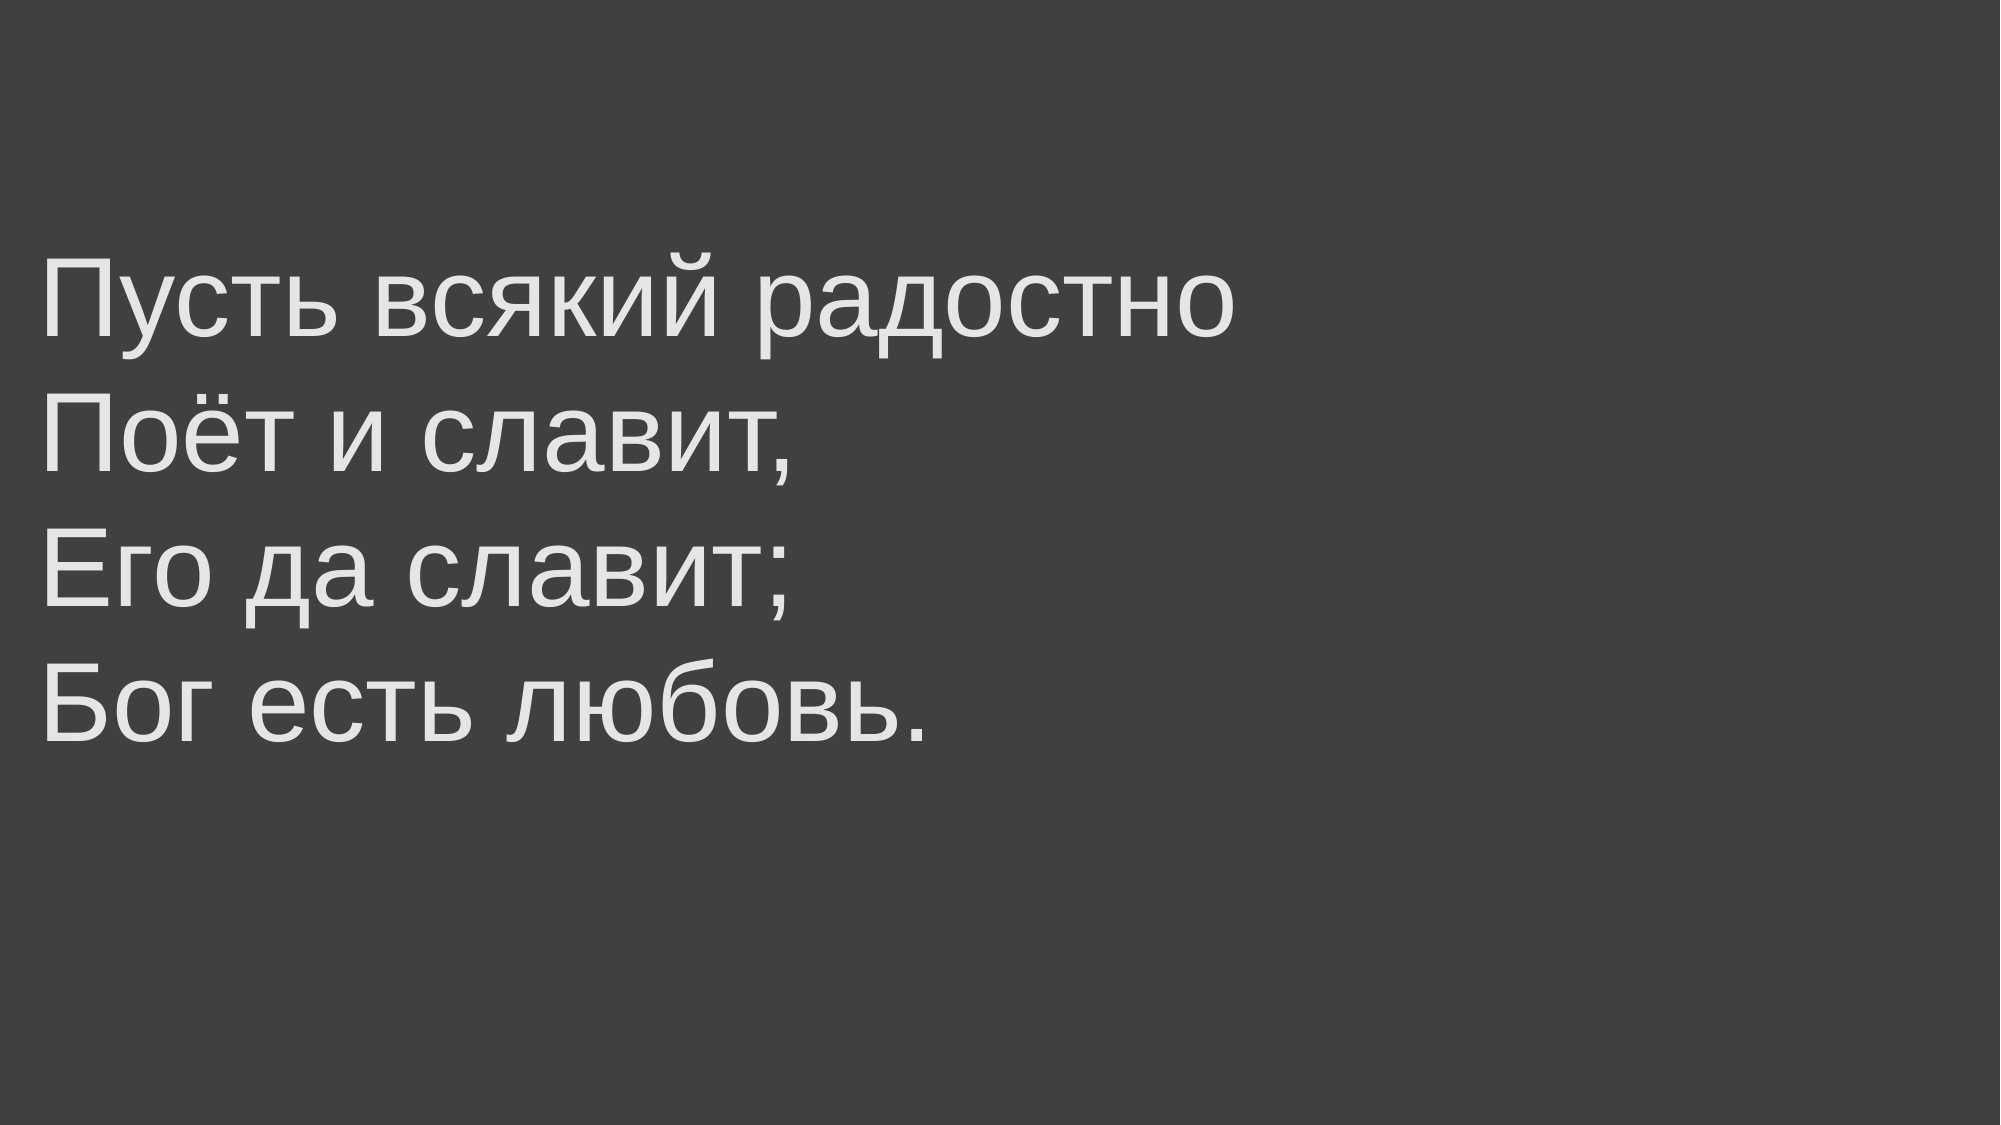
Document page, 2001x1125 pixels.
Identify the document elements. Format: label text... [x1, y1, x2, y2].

title Пусть всякий радостно Поёт и славит, Его да славит; Бог есть любовь. [23, 81, 1524, 1020]
